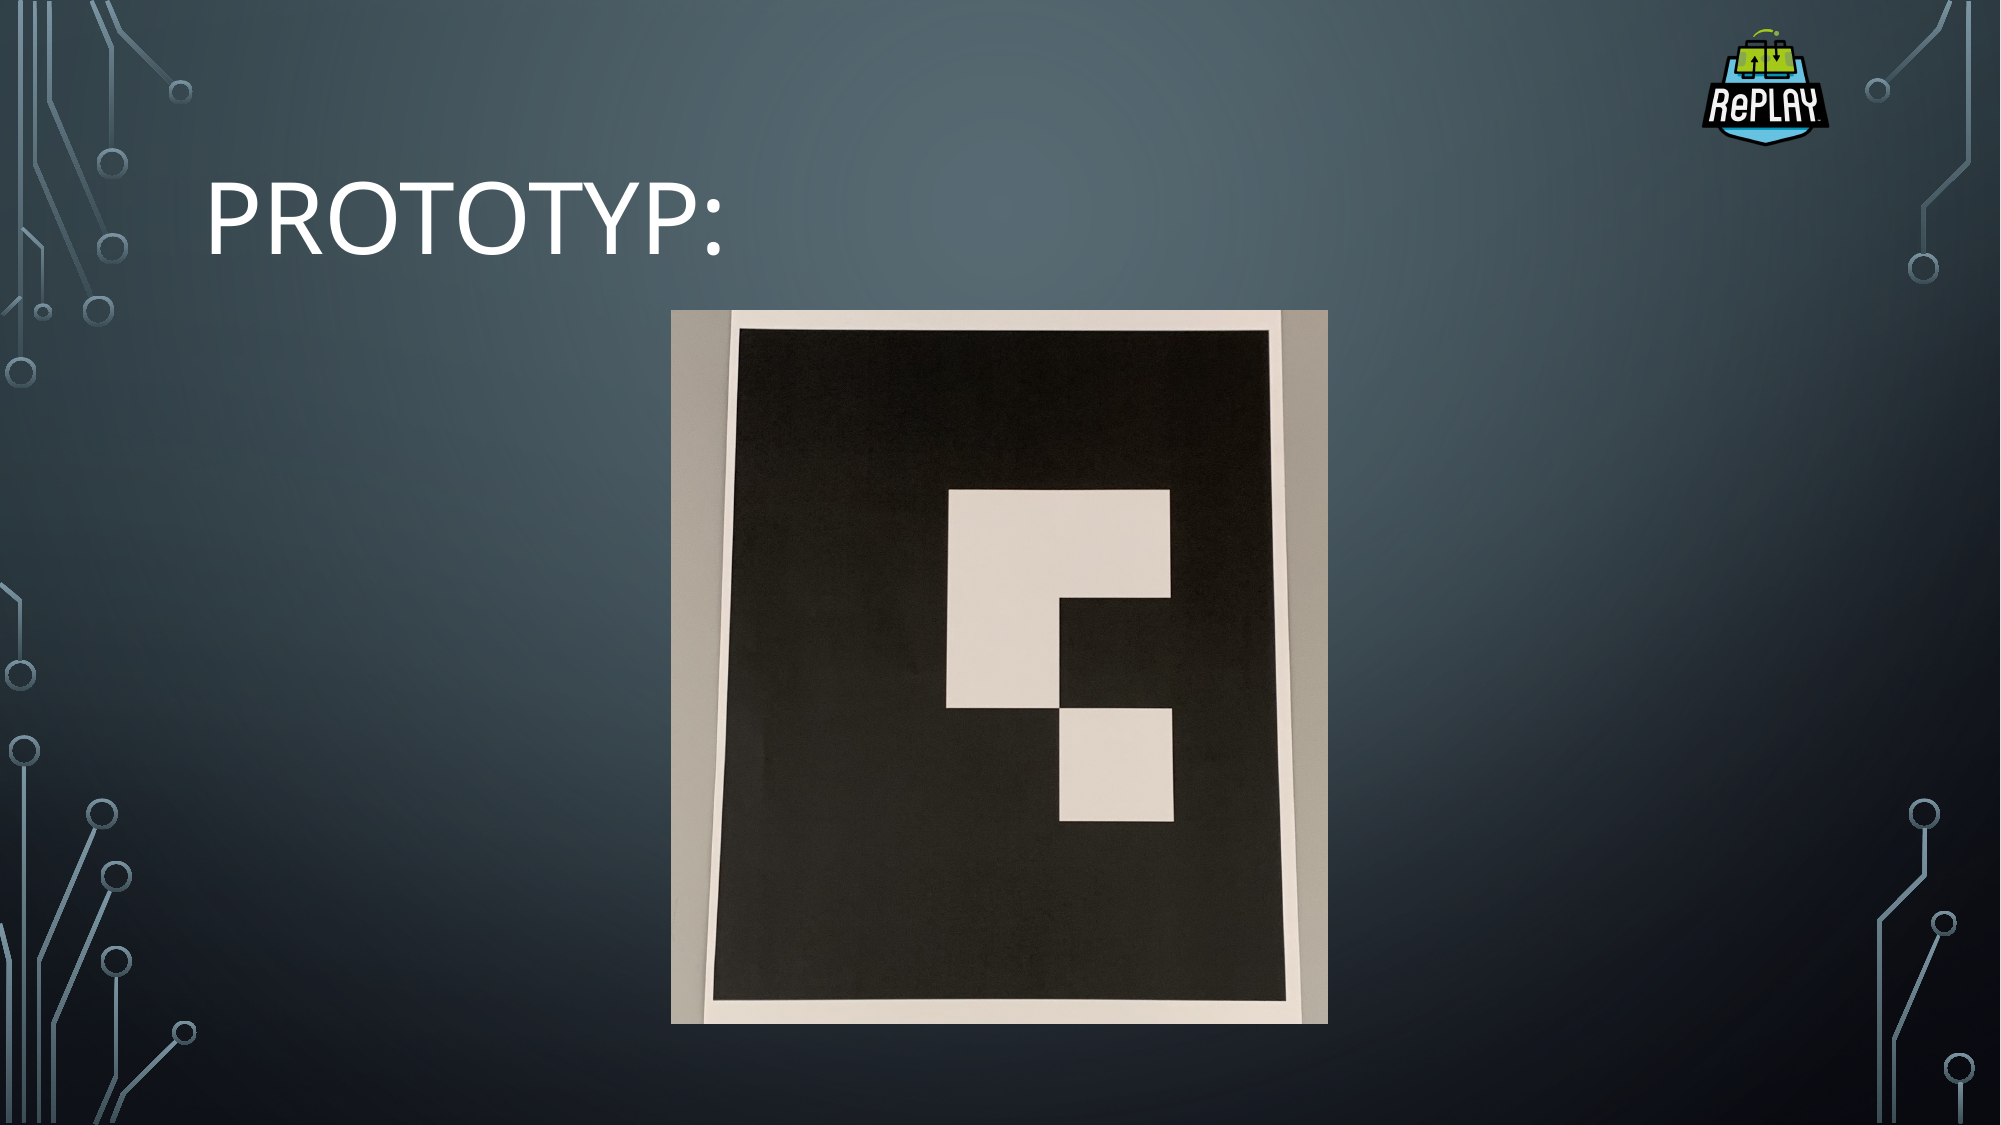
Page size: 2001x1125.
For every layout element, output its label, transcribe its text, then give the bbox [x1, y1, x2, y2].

picture [1670, 0, 1861, 183]
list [671, 309, 1329, 1024]
title Prototyp: [187, 101, 1813, 344]
